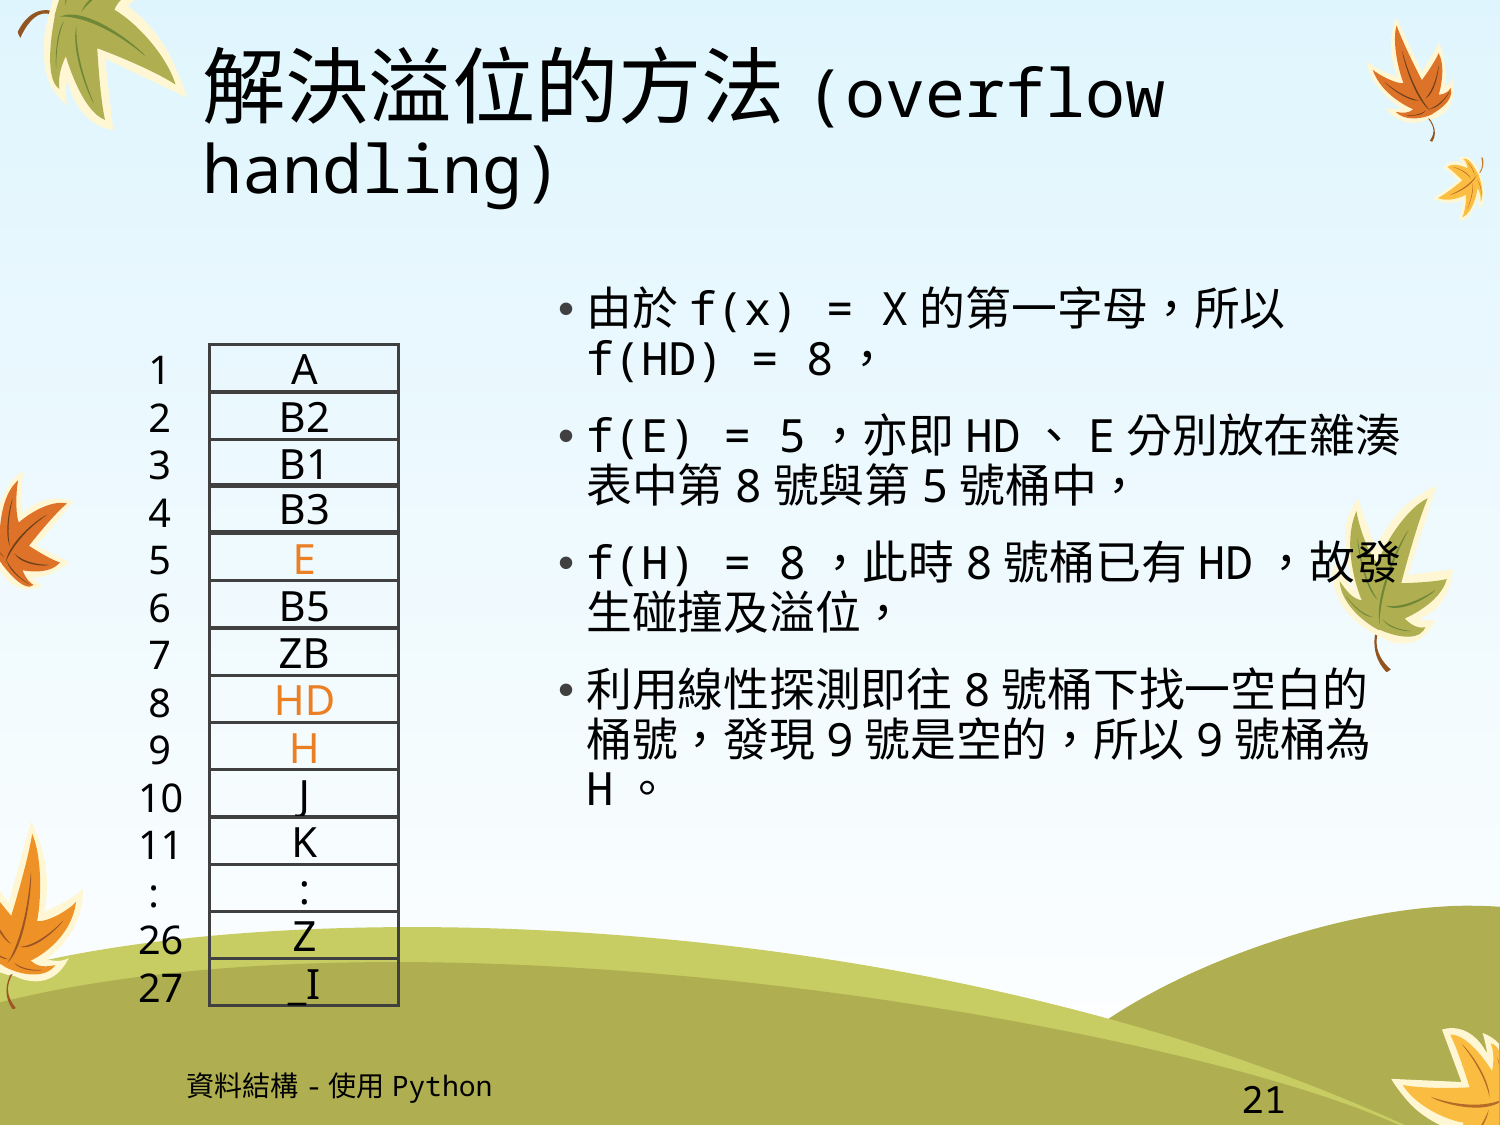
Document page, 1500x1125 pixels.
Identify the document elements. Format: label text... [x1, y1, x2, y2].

slide_number 21 [1222, 1082, 1302, 1122]
title 解決溢位的方法(overflow handling) [187, 12, 1312, 216]
list 由於f(x) = X的第一字母，所以f(HD) = 8， f(E) = 5，亦即HD、E分別放在雜湊表中第8號與第5號桶中， f(H) = 8，此時8號桶已有HD，故發生碰撞及溢位， 利用線性探測即往8號桶下找一空白的桶號，發現9號是空的，所以9號桶為H。 [537, 278, 1424, 1012]
footer 資料結構-使用Python [171, 1065, 1031, 1105]
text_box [123, 337, 399, 1017]
